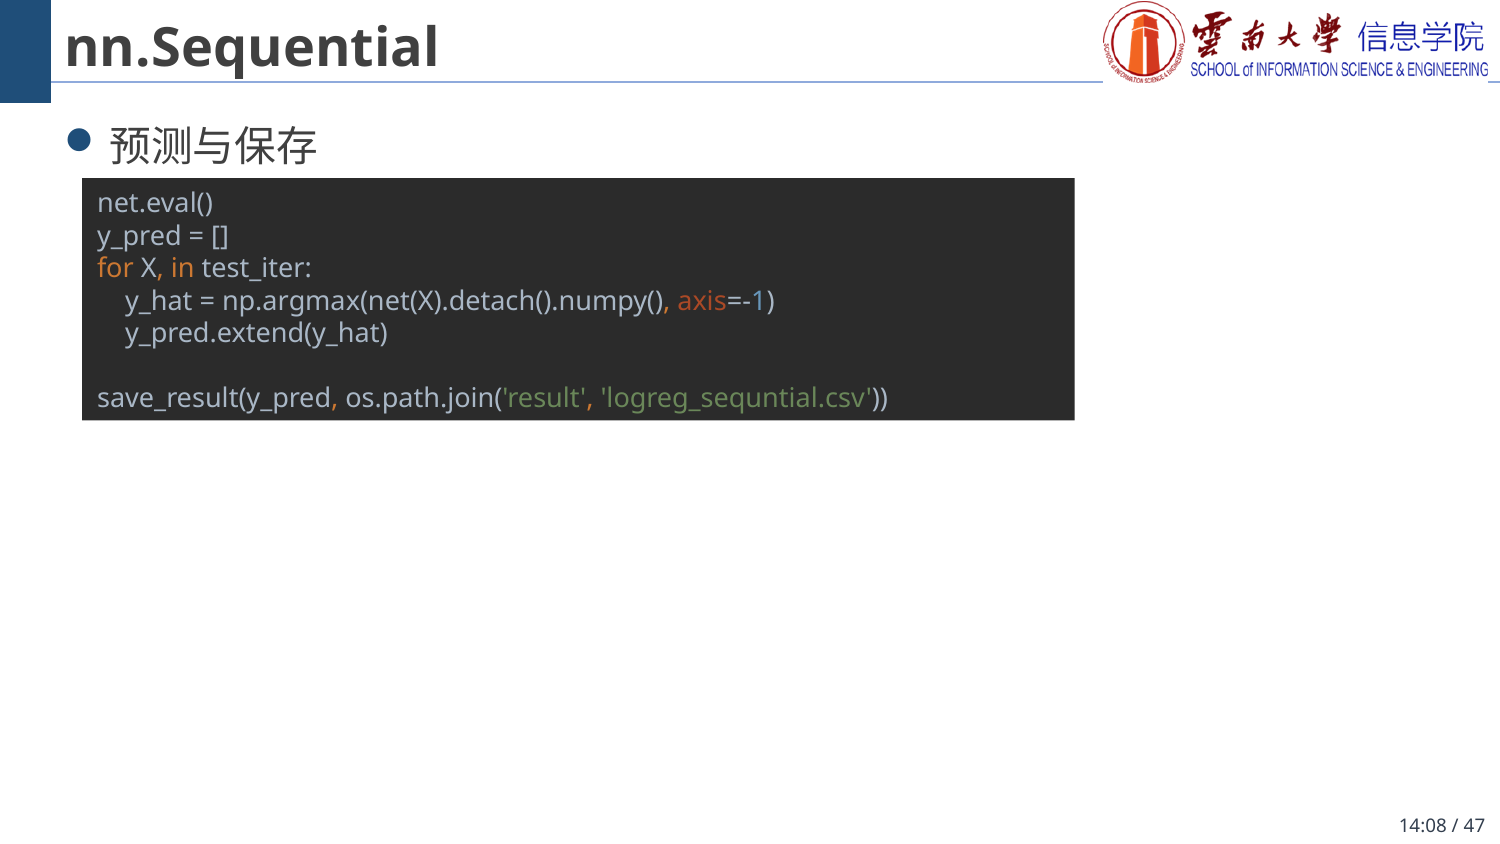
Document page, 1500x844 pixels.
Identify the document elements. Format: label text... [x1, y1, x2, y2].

text_box net.eval() y_pred = [] for X, in test_iter: y_hat = np.argmax(net(X).detach().numpy(), axis=-1) y_pred.extend(y_hat) save_result(y_pred, os.path.join('result', 'logreg_sequntial.csv')) [82, 178, 1075, 421]
picture [1103, 1, 1488, 83]
title nn.Sequential [49, 10, 886, 85]
list 预测与保存 [49, 102, 1448, 779]
